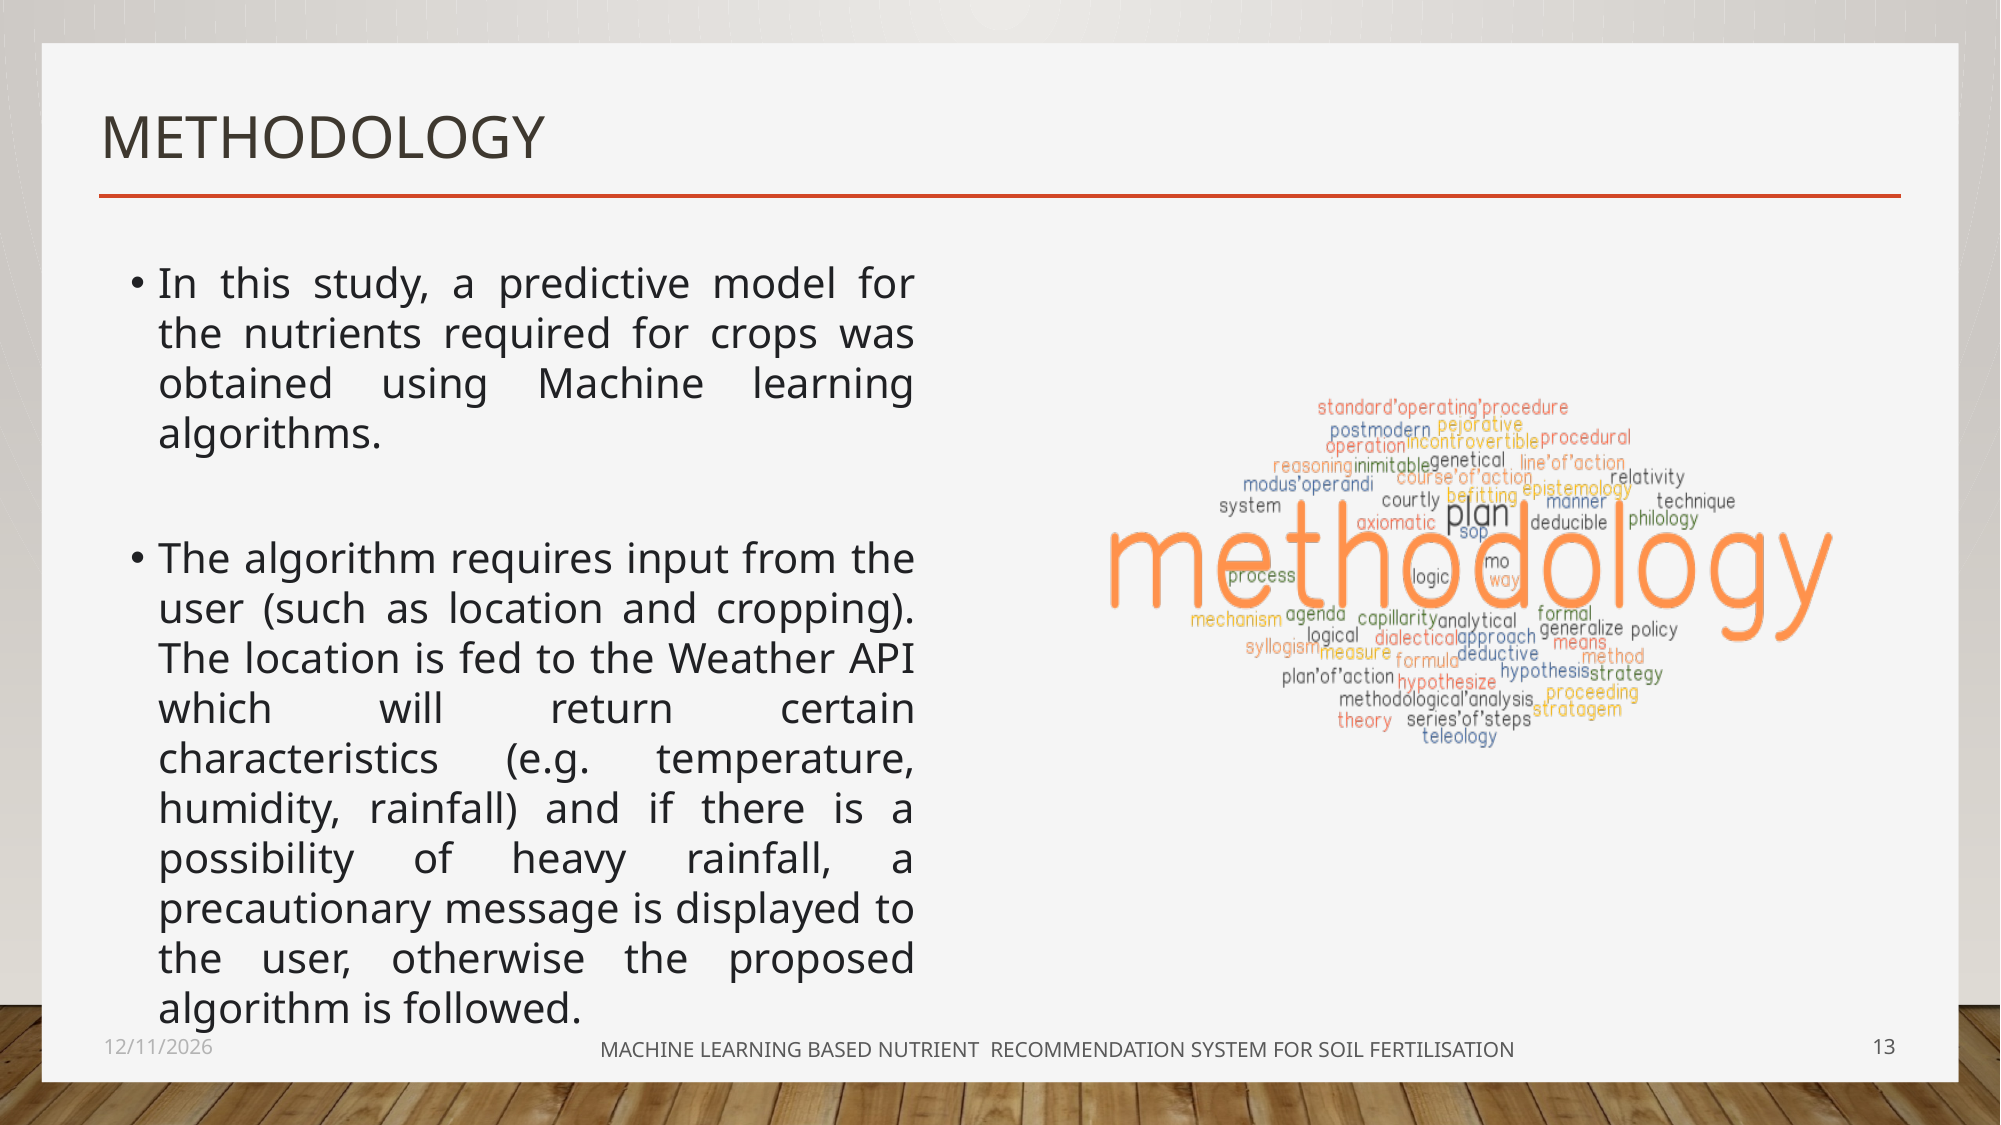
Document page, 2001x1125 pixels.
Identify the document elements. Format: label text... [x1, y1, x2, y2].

text_box MACHINE LEARNING BASED NUTRIENT RECOMMENDATION SYSTEM FOR SOIL FERTILISATION [572, 1019, 1543, 1079]
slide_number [88, 1017, 572, 1078]
picture [0, 53, 2000, 1125]
text_box In this study, a predictive model for the nutrients required for crops was obtained using Machine learning algorithms. The algorithm requires input from the user (such as location and cropping). The location is fed to the Weather API which will return certain characteristics (e.g. temperature, humidity, rainfall) and if there is a possibility of heavy rainfall, a precautionary message is displayed to the user, otherwise the proposed algorithm is followed. [115, 209, 739, 1040]
title Methodology [85, 73, 739, 179]
